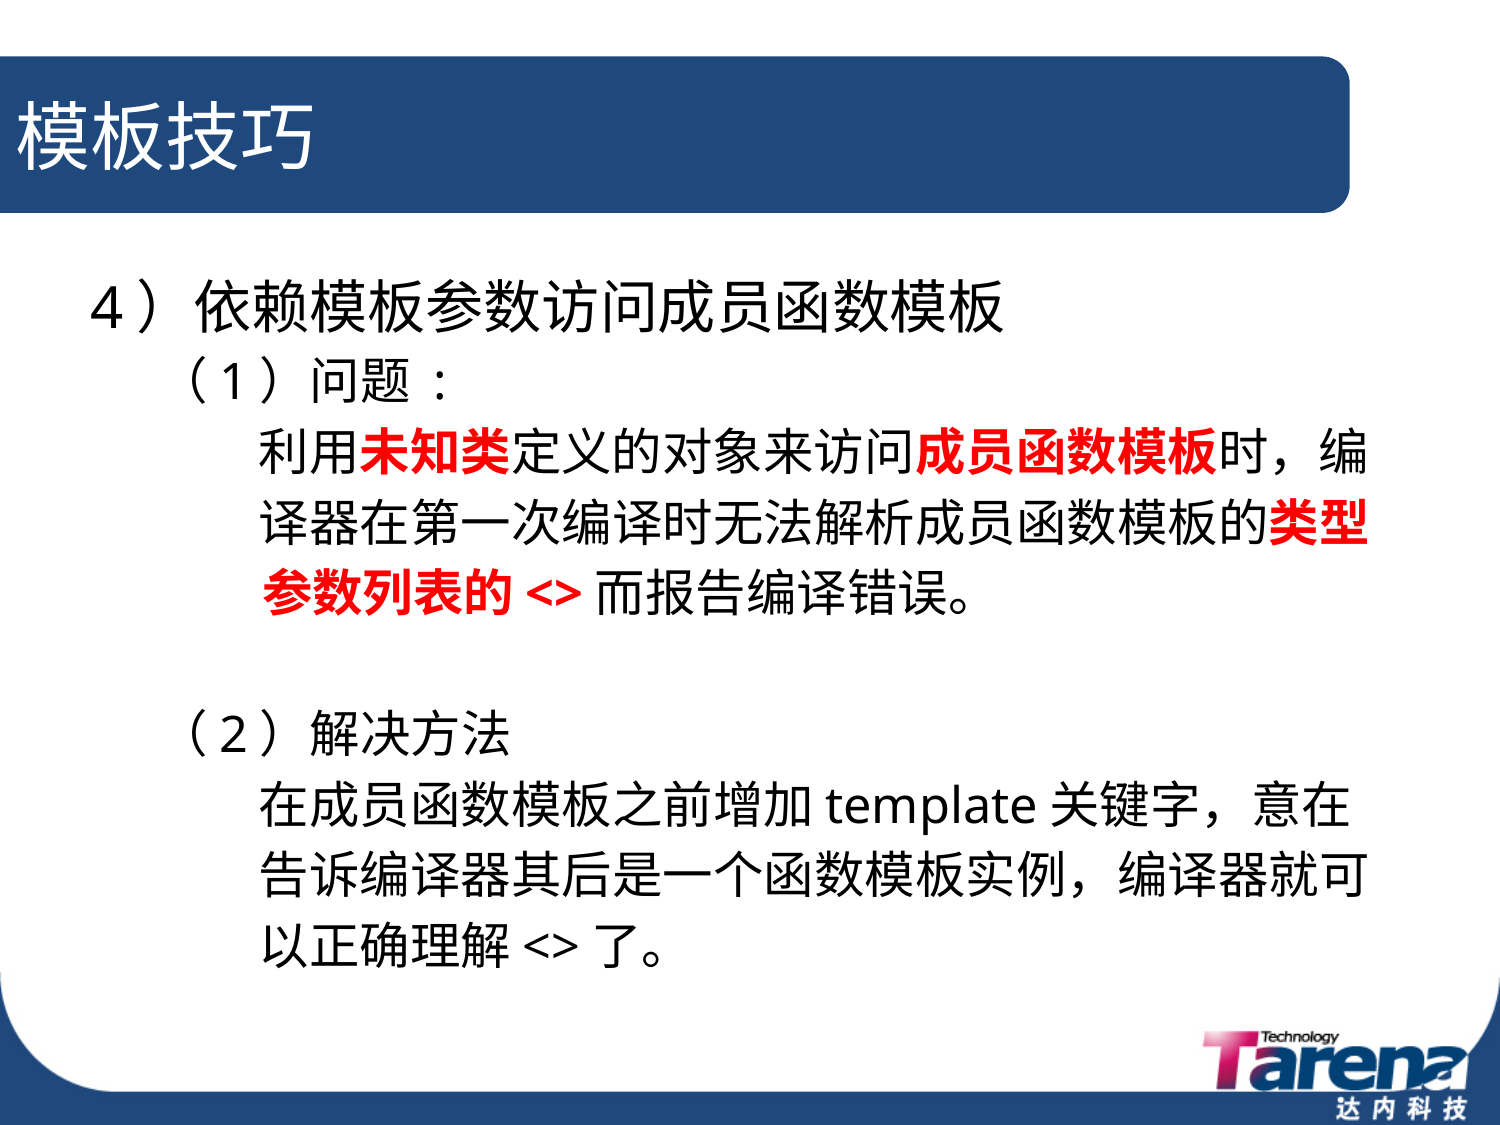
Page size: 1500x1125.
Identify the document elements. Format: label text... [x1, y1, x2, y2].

picture [0, 0, 1500, 1125]
title 模板技巧 [0, 58, 1346, 212]
list 4）依赖模板参数访问成员函数模板 （1）问题 : 利用未知类定义的对象来访问成员函数模板时，编 译器在第一次编译时无法解析成员函数模板的类型 参数列表的<>而报告编译错误。 （2）解决方法 在成员函数模板之前增加template关键字，意在 告诉编译器其后是一个函数模板实例，编译器就可 以正确理解<>了。 [74, 262, 1426, 1044]
